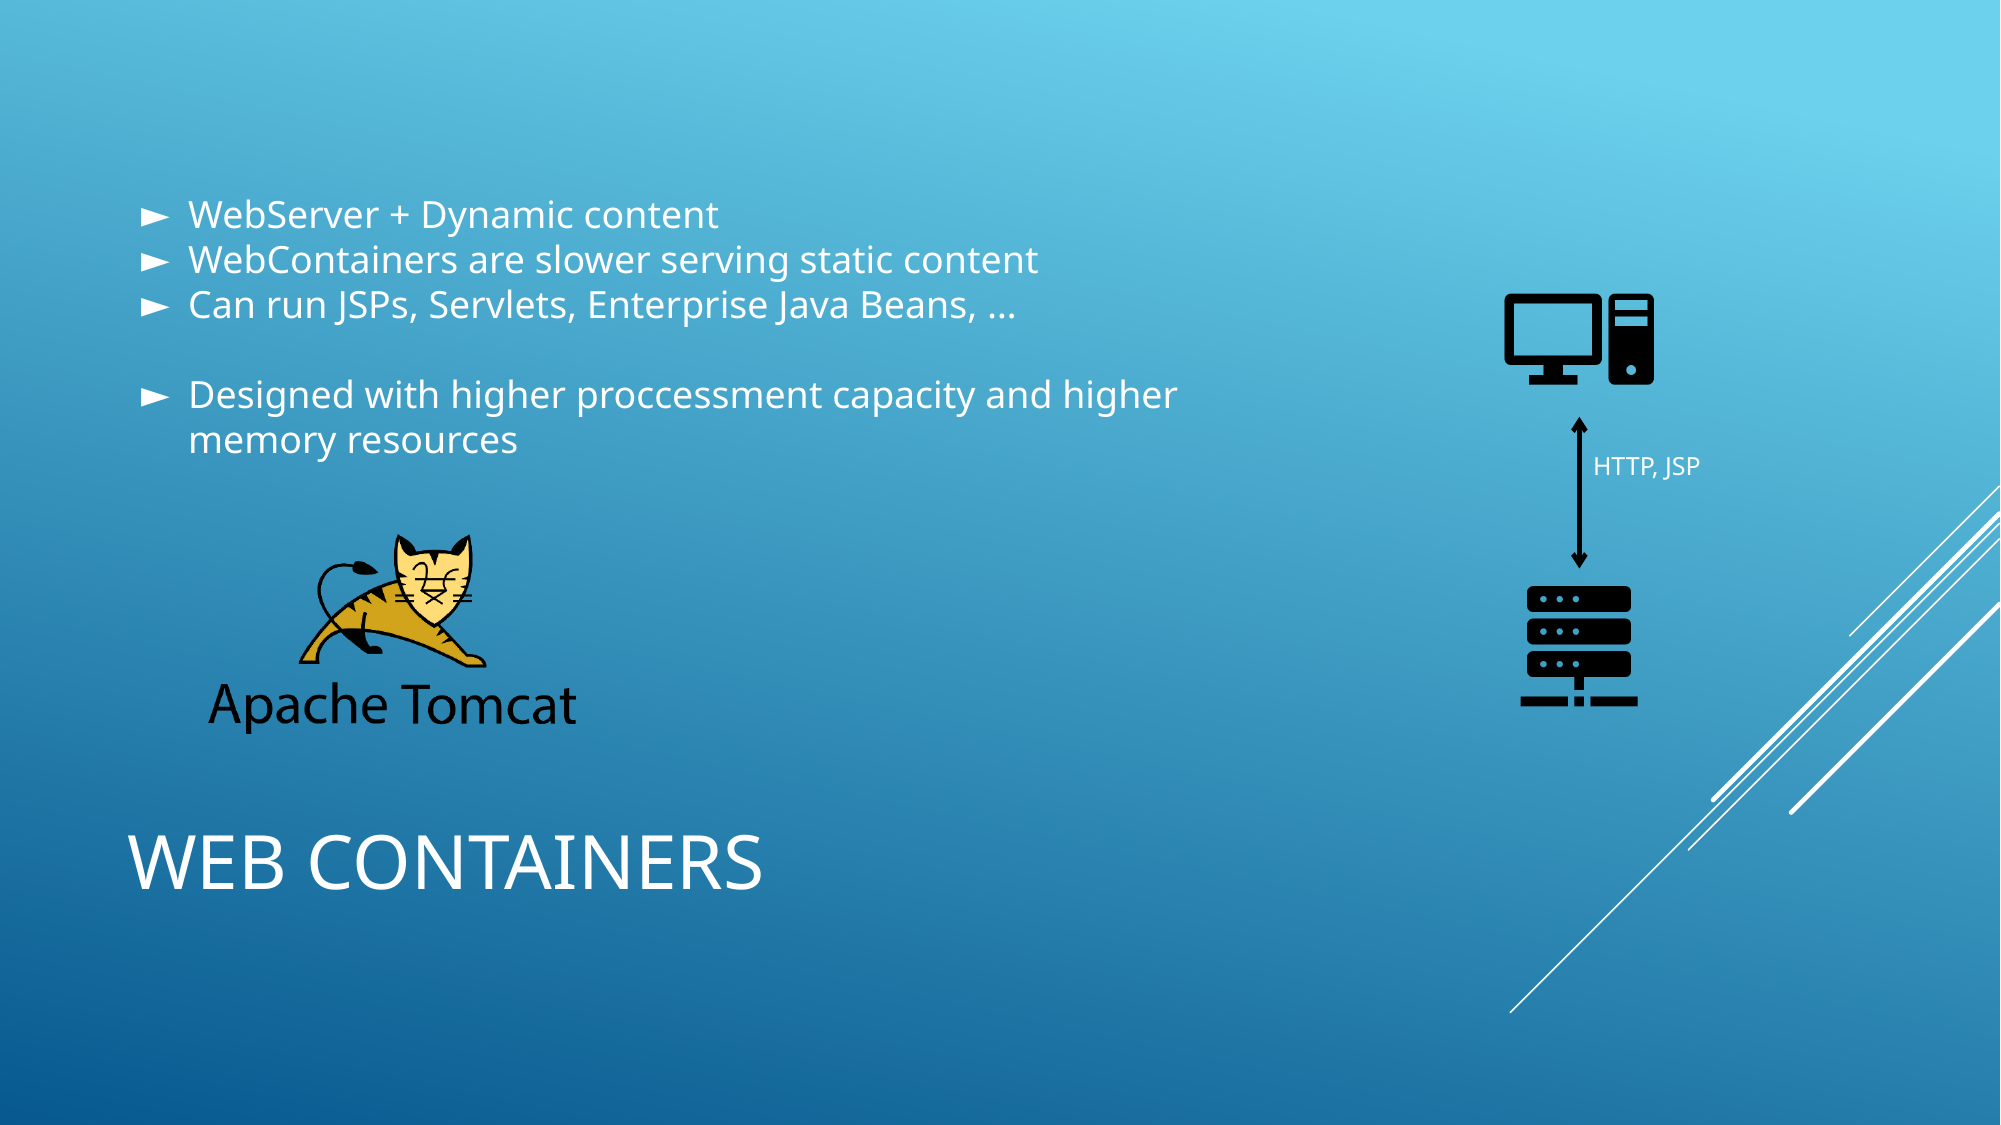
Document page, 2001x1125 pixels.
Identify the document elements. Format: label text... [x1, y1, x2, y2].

title Web containers [112, 736, 1513, 984]
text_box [1501, 261, 1813, 724]
picture [208, 533, 577, 735]
text_box WebServer + Dynamic content WebContainers are slower serving static content Can run JSPs, Servlets, Enterprise Java Beans, … Designed with higher proccessment capacity and higher memory resources [126, 183, 1301, 468]
